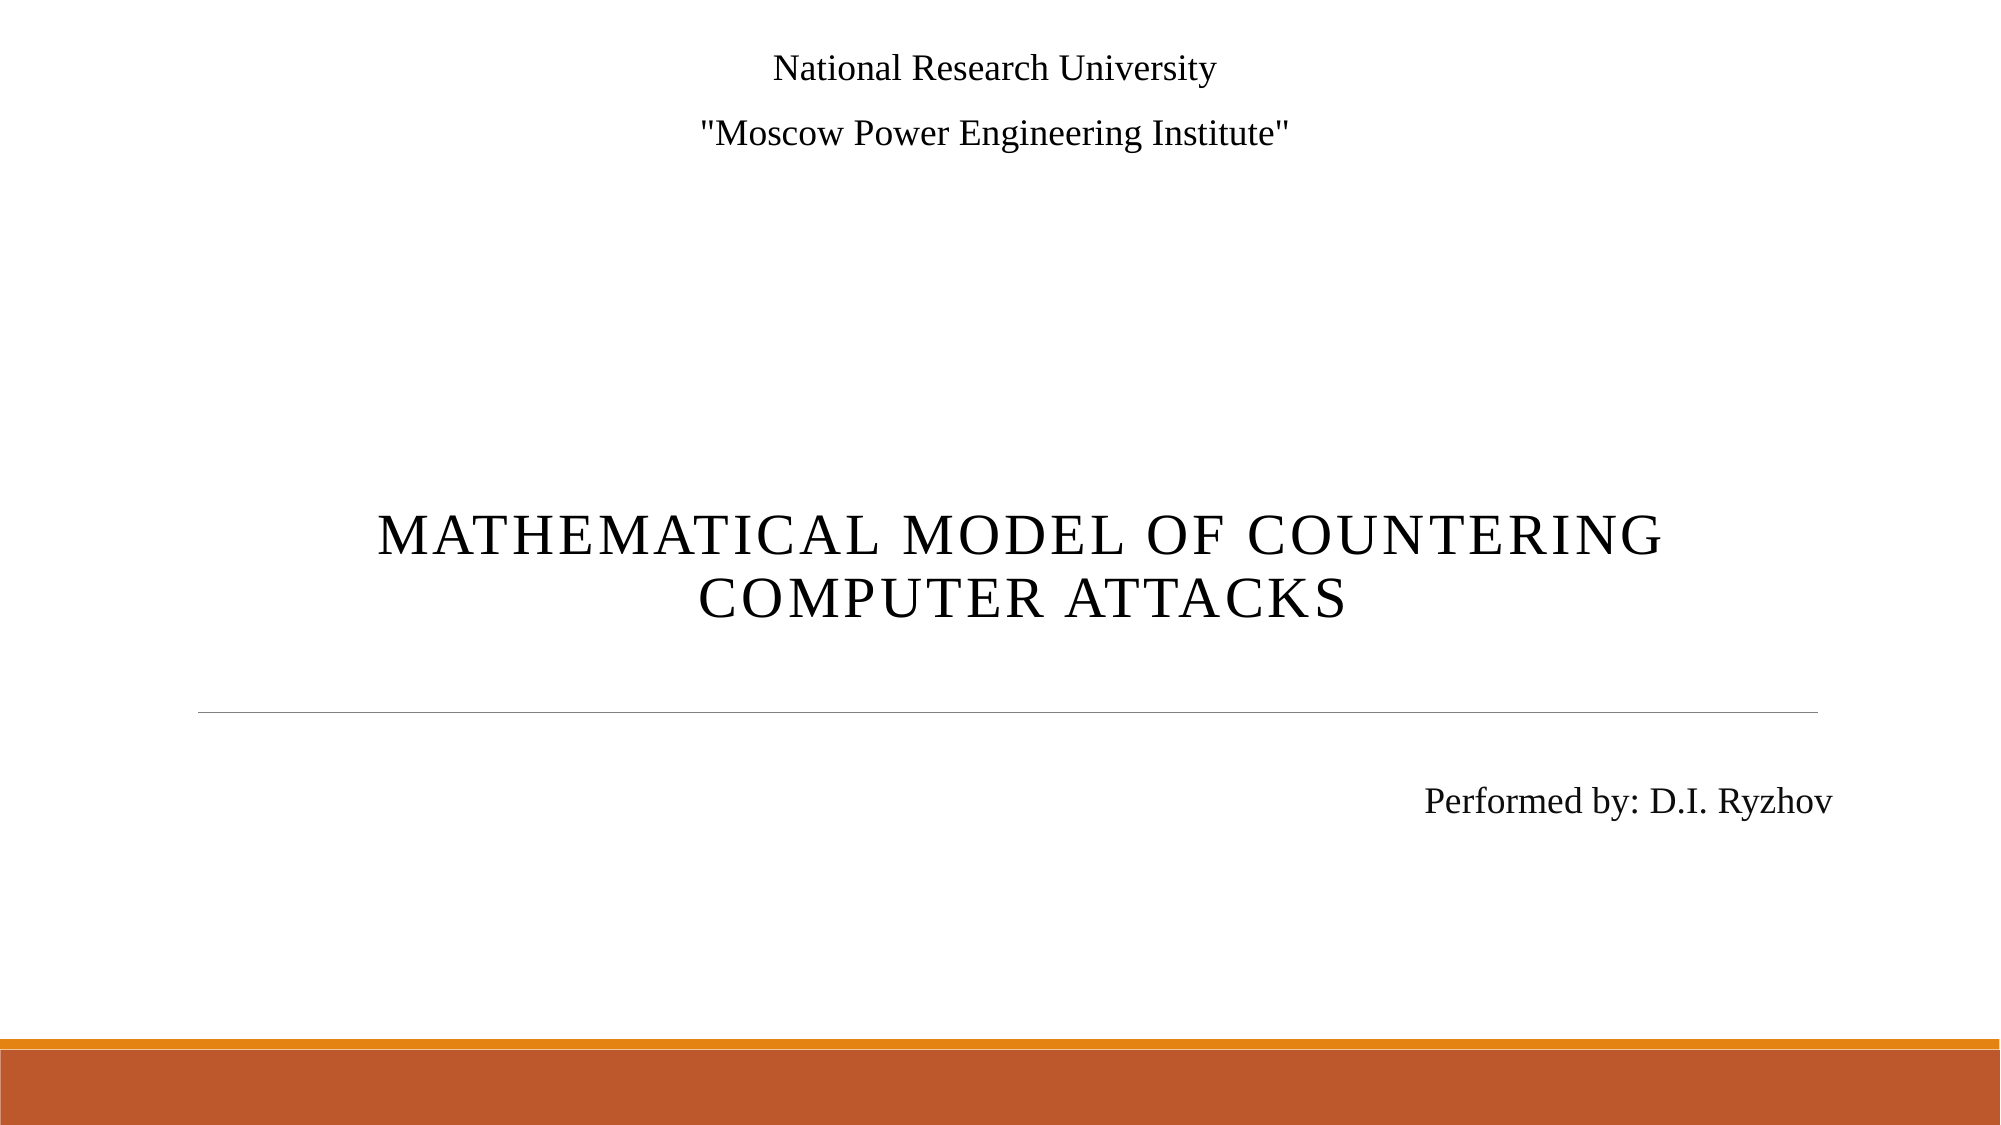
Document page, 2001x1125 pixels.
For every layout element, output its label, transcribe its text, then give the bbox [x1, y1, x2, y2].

subtitle Mathematical model of countering computer attacks [197, 496, 1848, 684]
text_box Performed by: D.I. Ryzhov [848, 746, 1848, 829]
text_box National Research University "Moscow Power Engineering Institute" [500, 32, 1500, 161]
